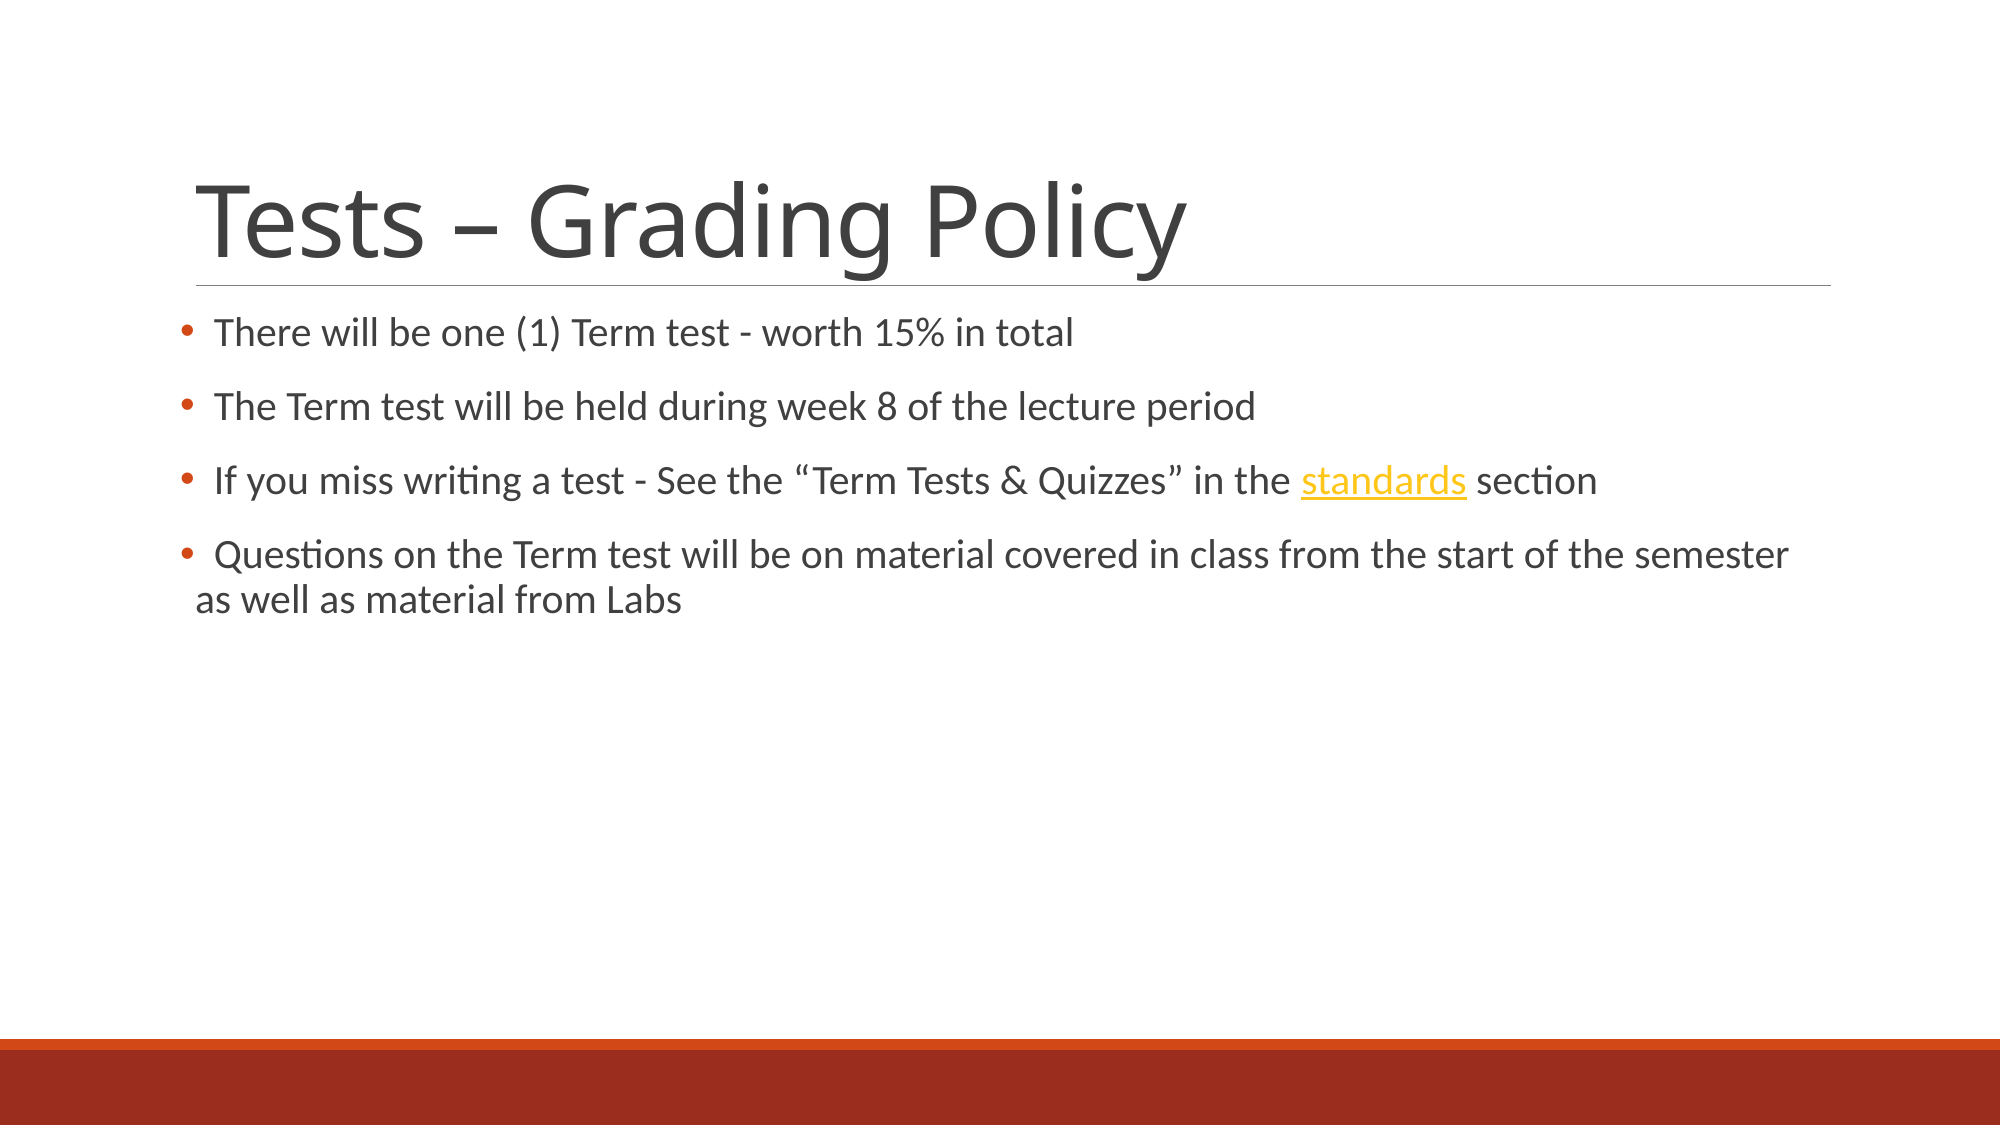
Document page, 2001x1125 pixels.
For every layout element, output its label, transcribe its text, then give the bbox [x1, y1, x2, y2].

title Tests – Grading Policy [180, 47, 1830, 285]
list There will be one (1) Term test - worth 15% in total The Term test will be held during week 8 of the lecture period If you miss writing a test - See the “Term Tests & Quizzes” in the standards section Questions on the Term test will be on material covered in class from the start of the semester as well as material from Labs [180, 302, 1830, 963]
